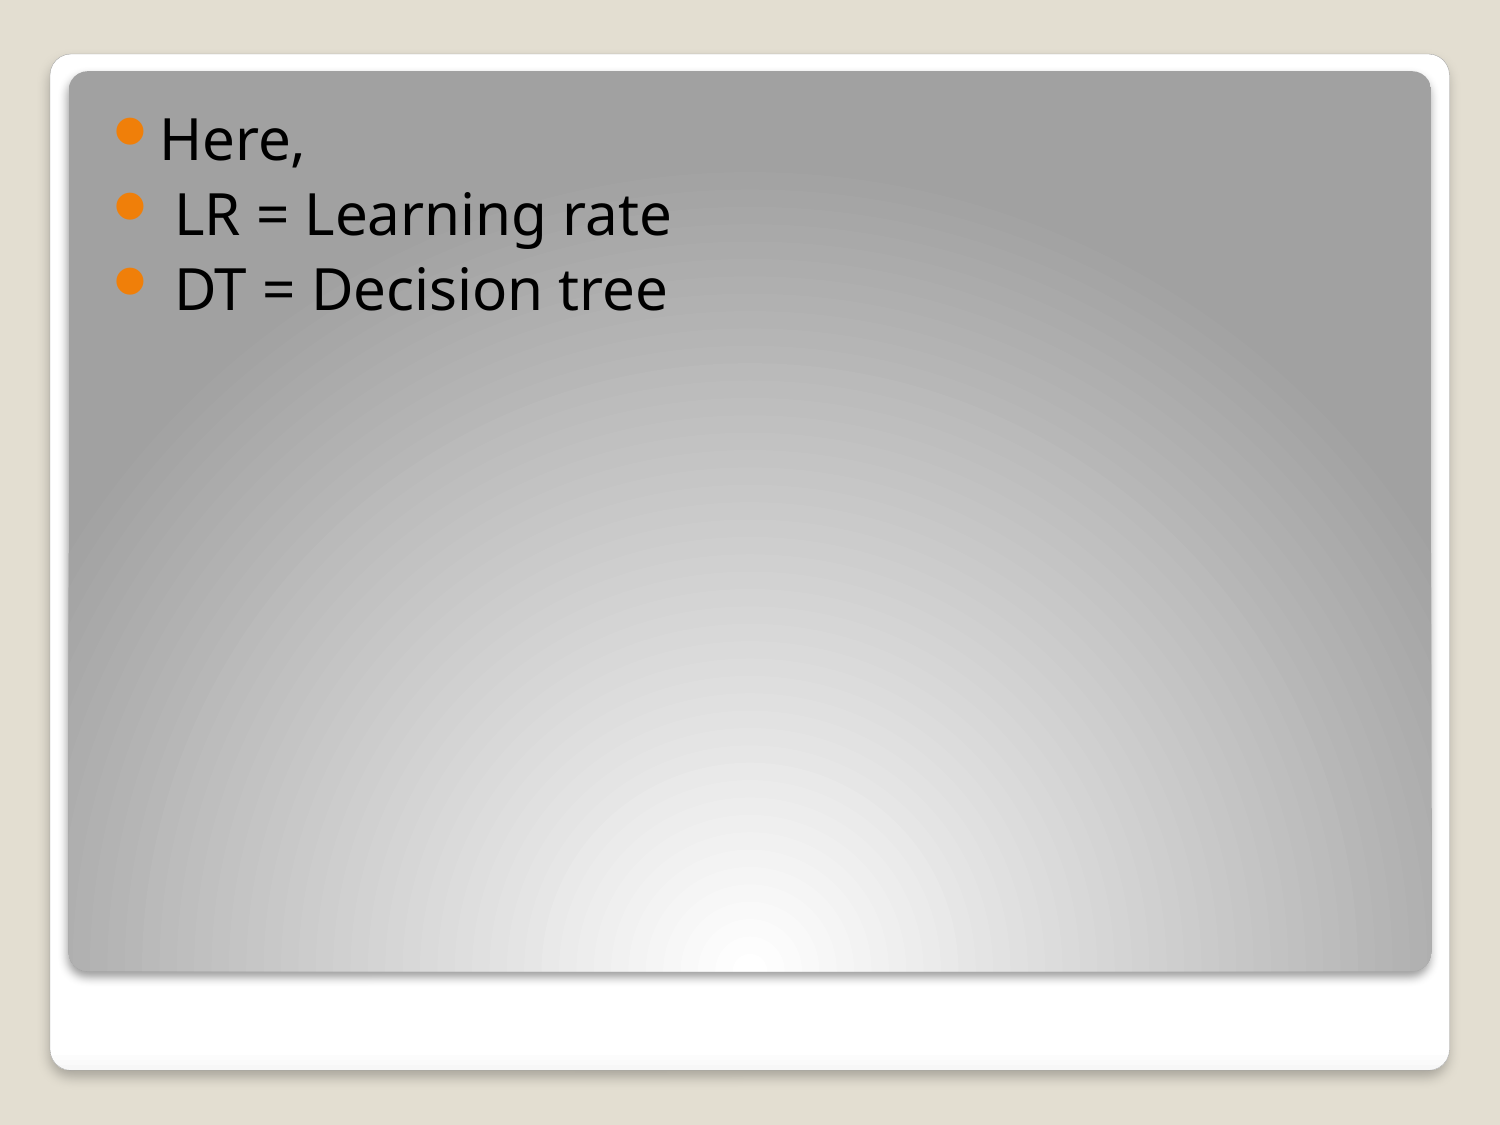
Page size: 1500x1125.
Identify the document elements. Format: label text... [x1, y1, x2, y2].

list Here, LR = Learning rate DT = Decision tree [82, 86, 1425, 774]
